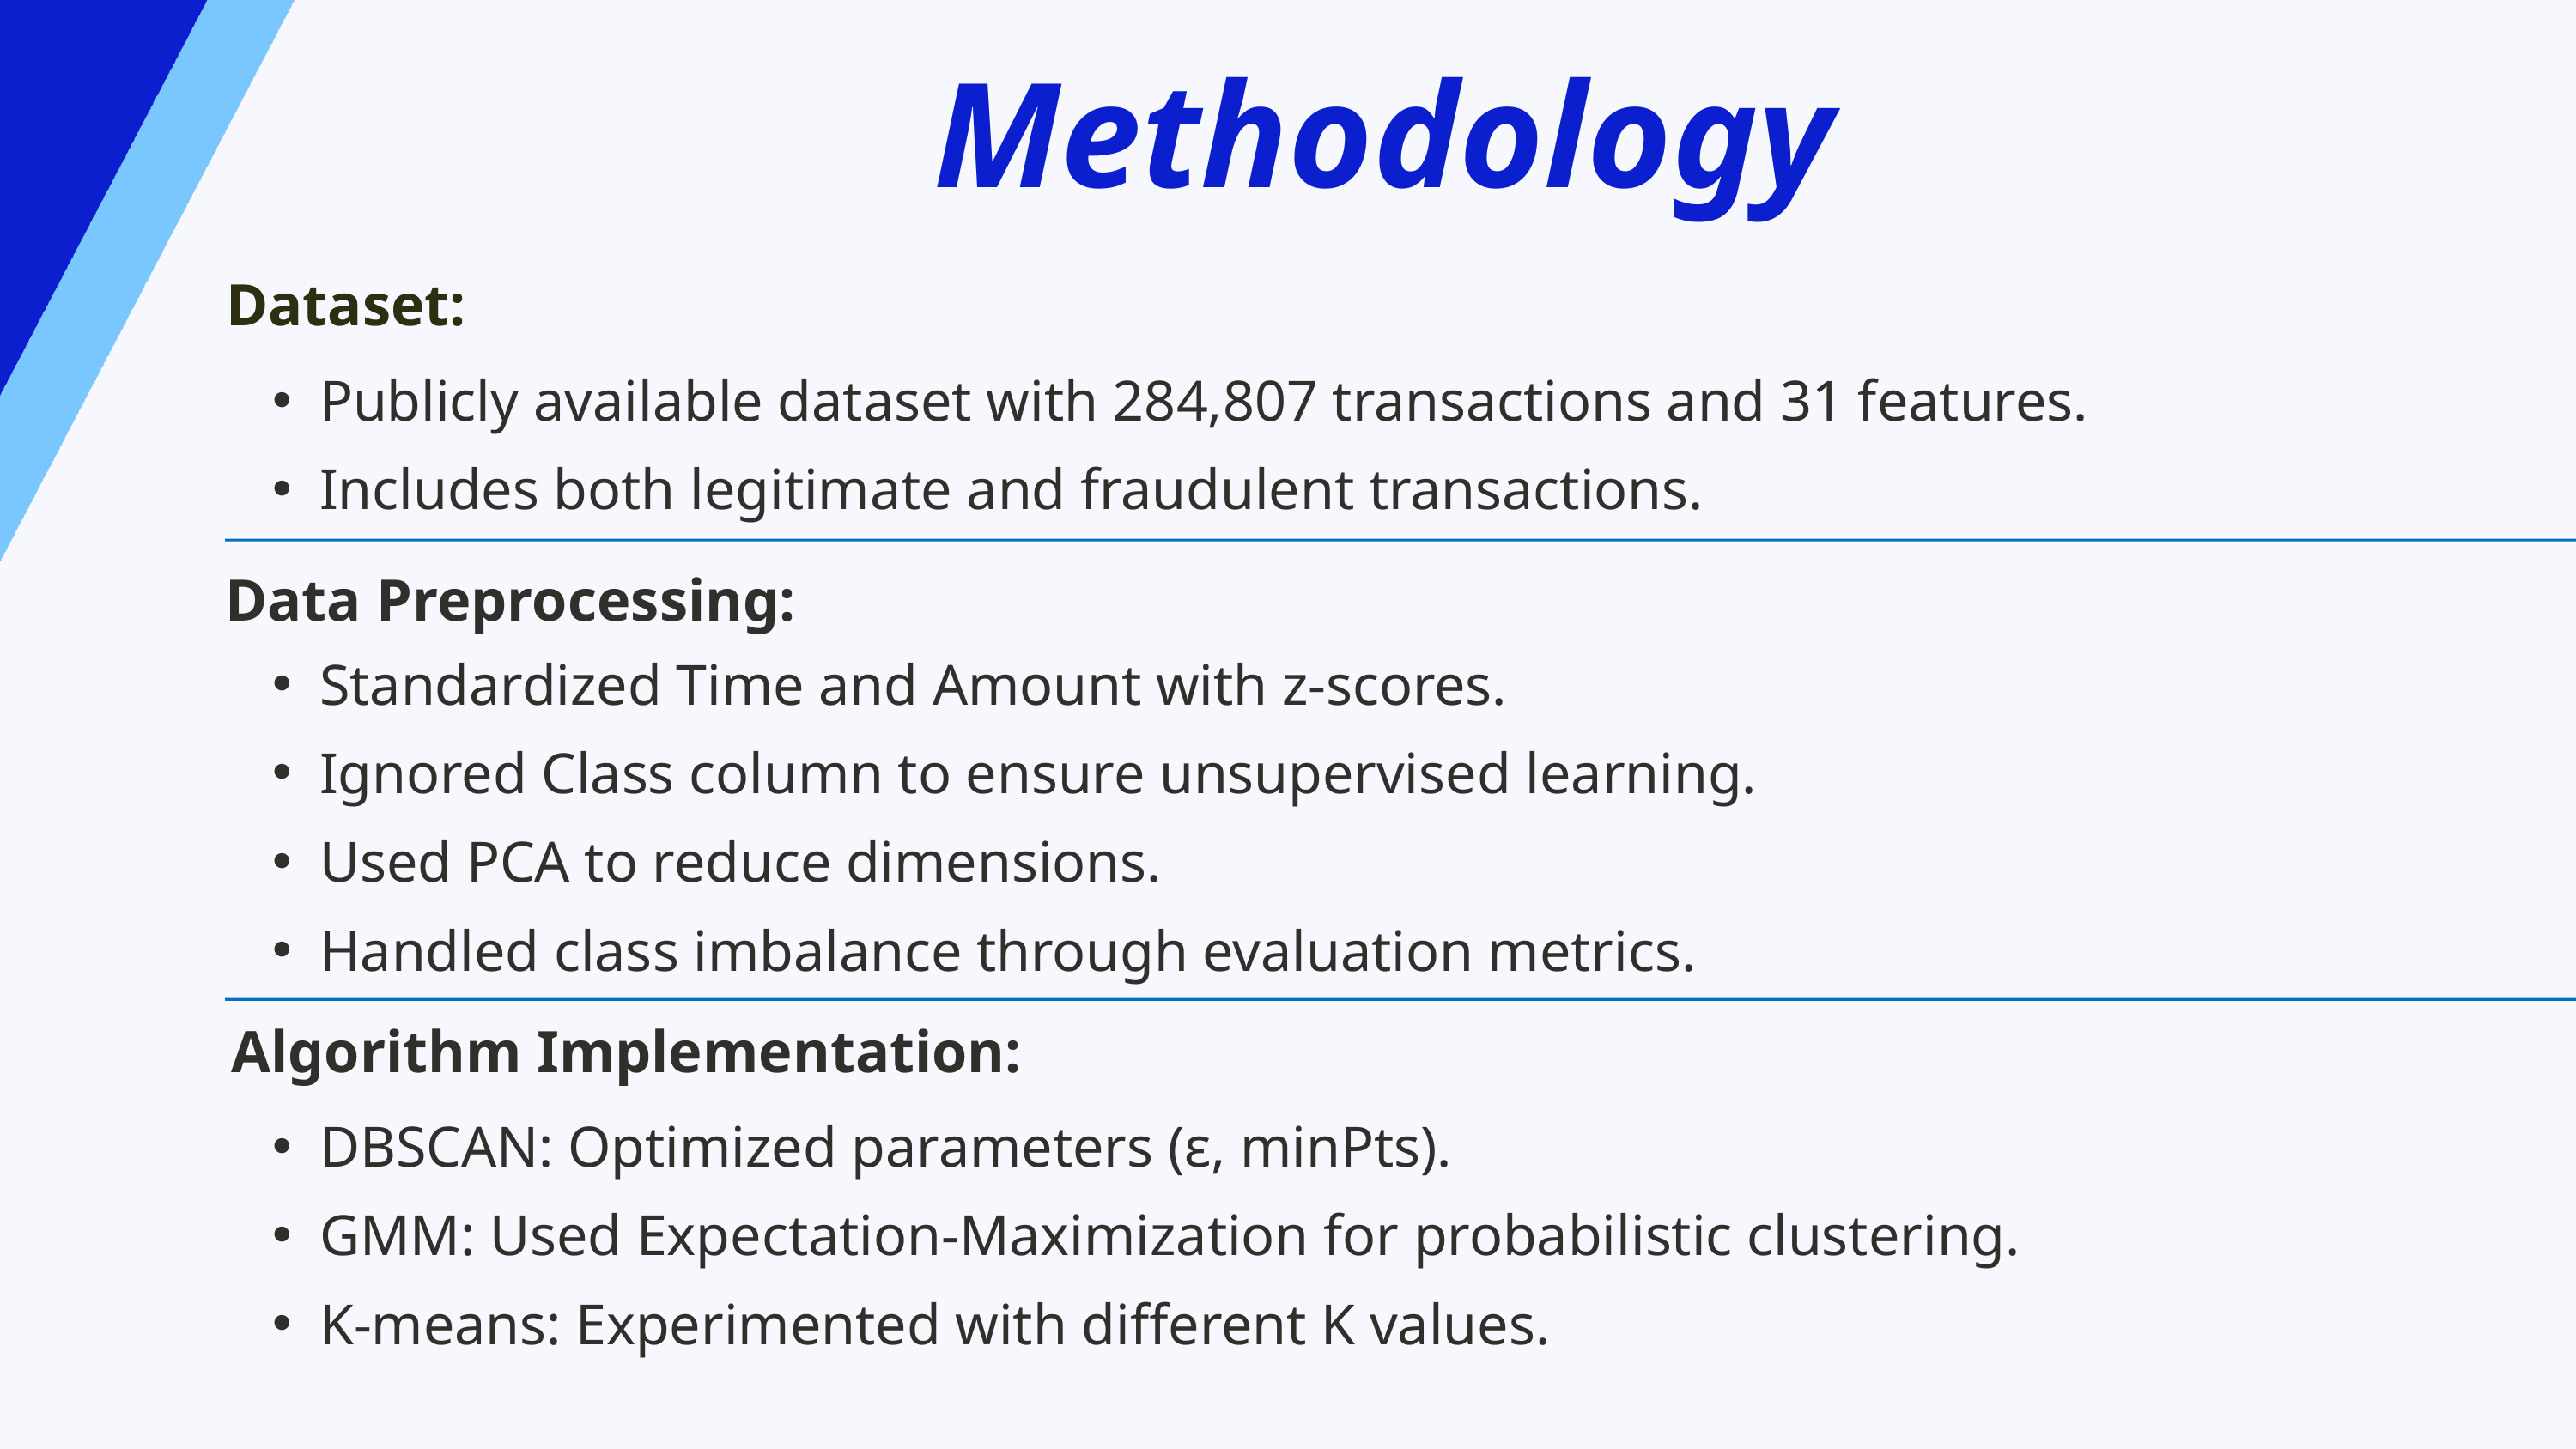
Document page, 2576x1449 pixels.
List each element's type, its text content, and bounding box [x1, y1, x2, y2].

text_box Publicly available dataset with 284,807 transactions and 31 features. Includes both legitimate and fraudulent transactions. [297, 343, 2576, 521]
text_box DBSCAN: Optimized parameters (ε, minPts). GMM: Used Expectation-Maximization for probabilistic clustering. K-means: Experimented with different K values. [225, 1089, 2576, 1355]
text_box Methodology [509, 14, 2257, 217]
text_box Data Preprocessing: [225, 541, 2576, 634]
text_box [0, 0, 297, 574]
text_box Algorithm Implementation: [231, 992, 2576, 1085]
text_box Standardized Time and Amount with z-scores. Ignored Class column to ensure unsupervised learning. Used PCA to reduce dimensions. Handled class imbalance through evaluation metrics. [225, 634, 2576, 982]
text_box Dataset: [297, 257, 2566, 338]
